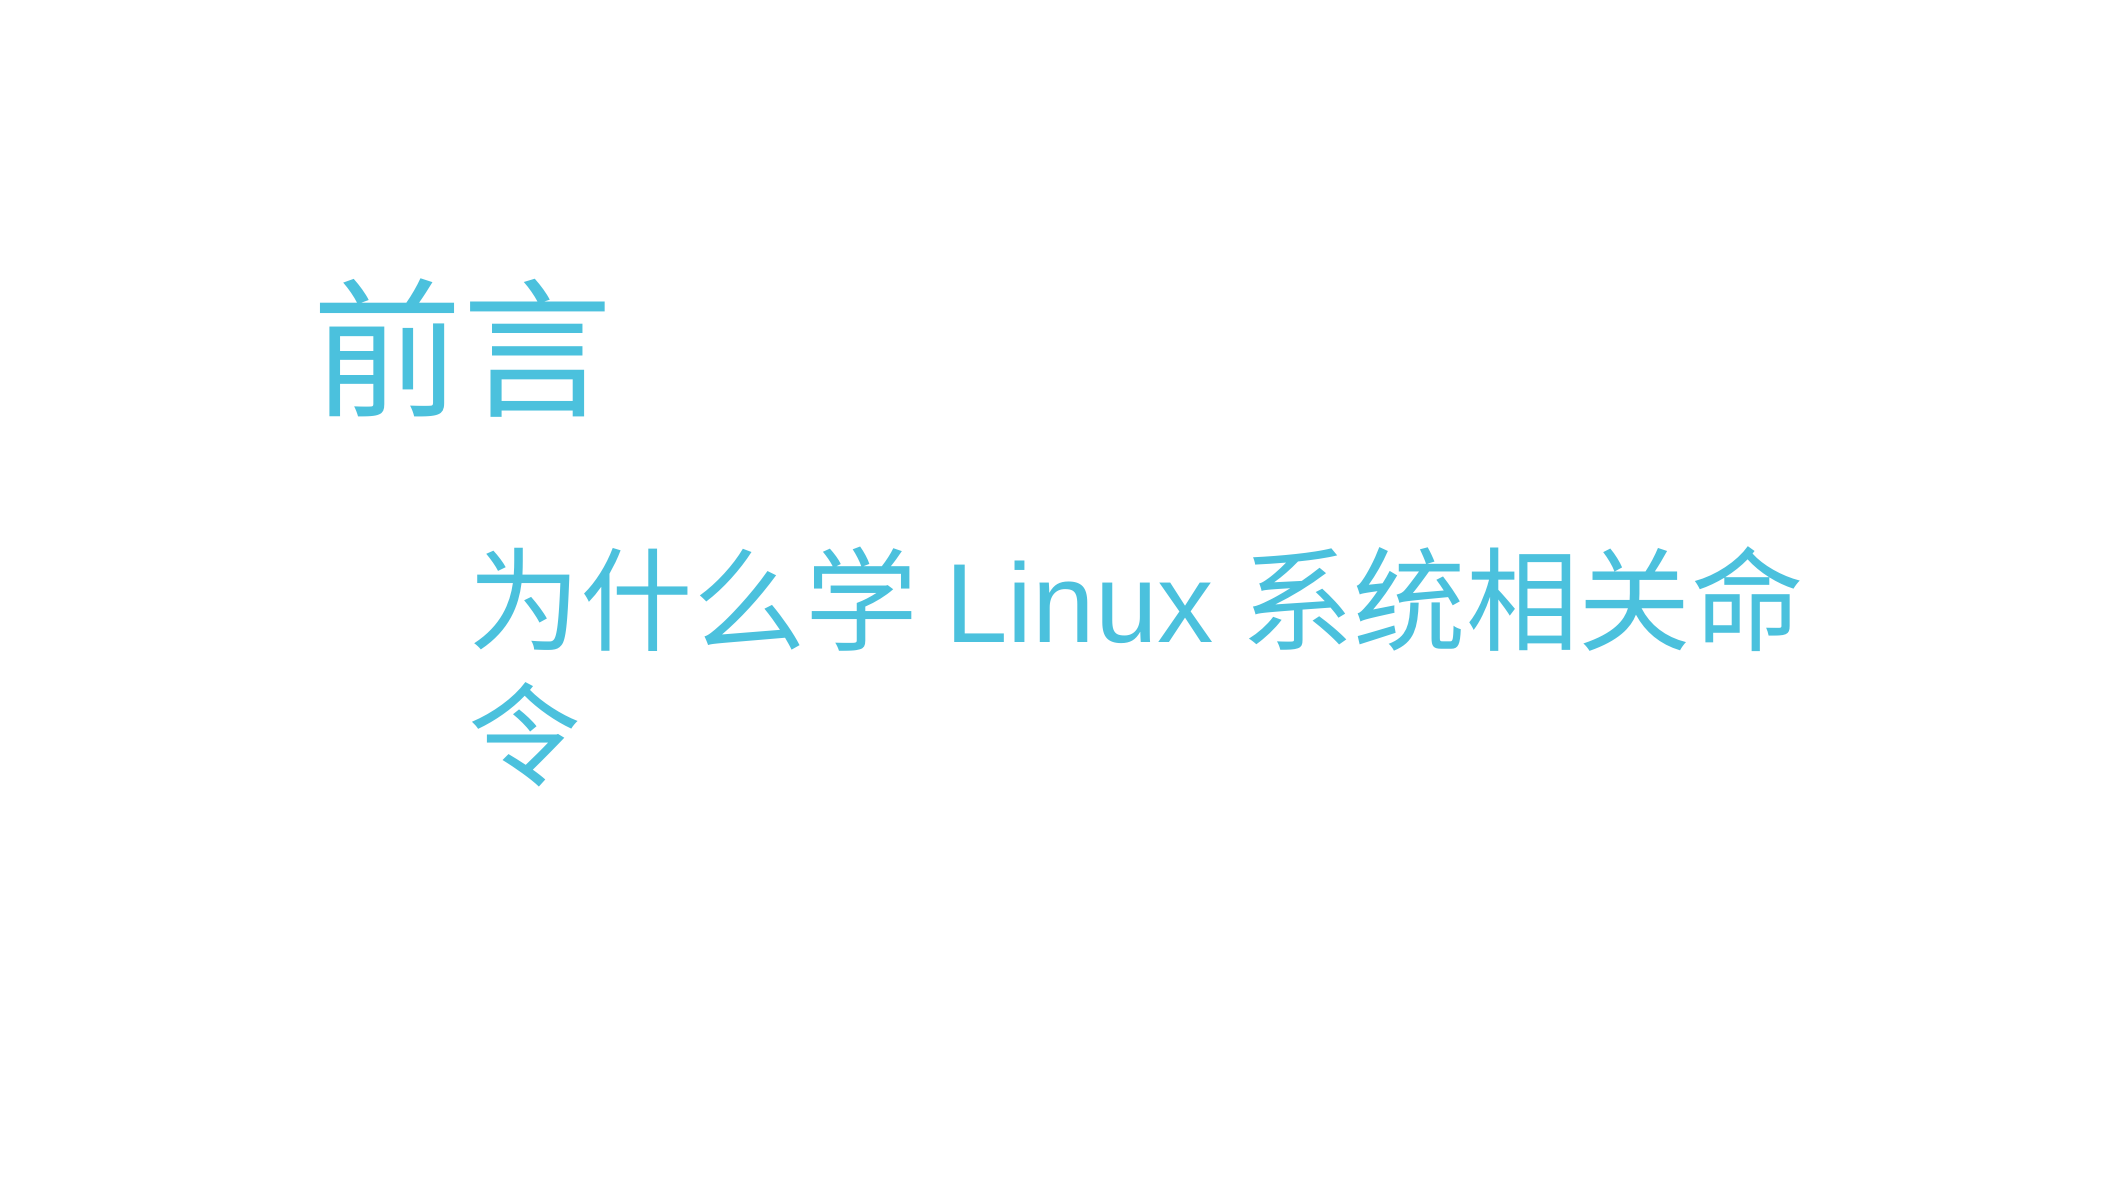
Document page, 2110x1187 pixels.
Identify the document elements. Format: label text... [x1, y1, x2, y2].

text_box 为什么学Linux系统相关命令 [453, 522, 1894, 808]
text_box 前言 [297, 248, 628, 443]
